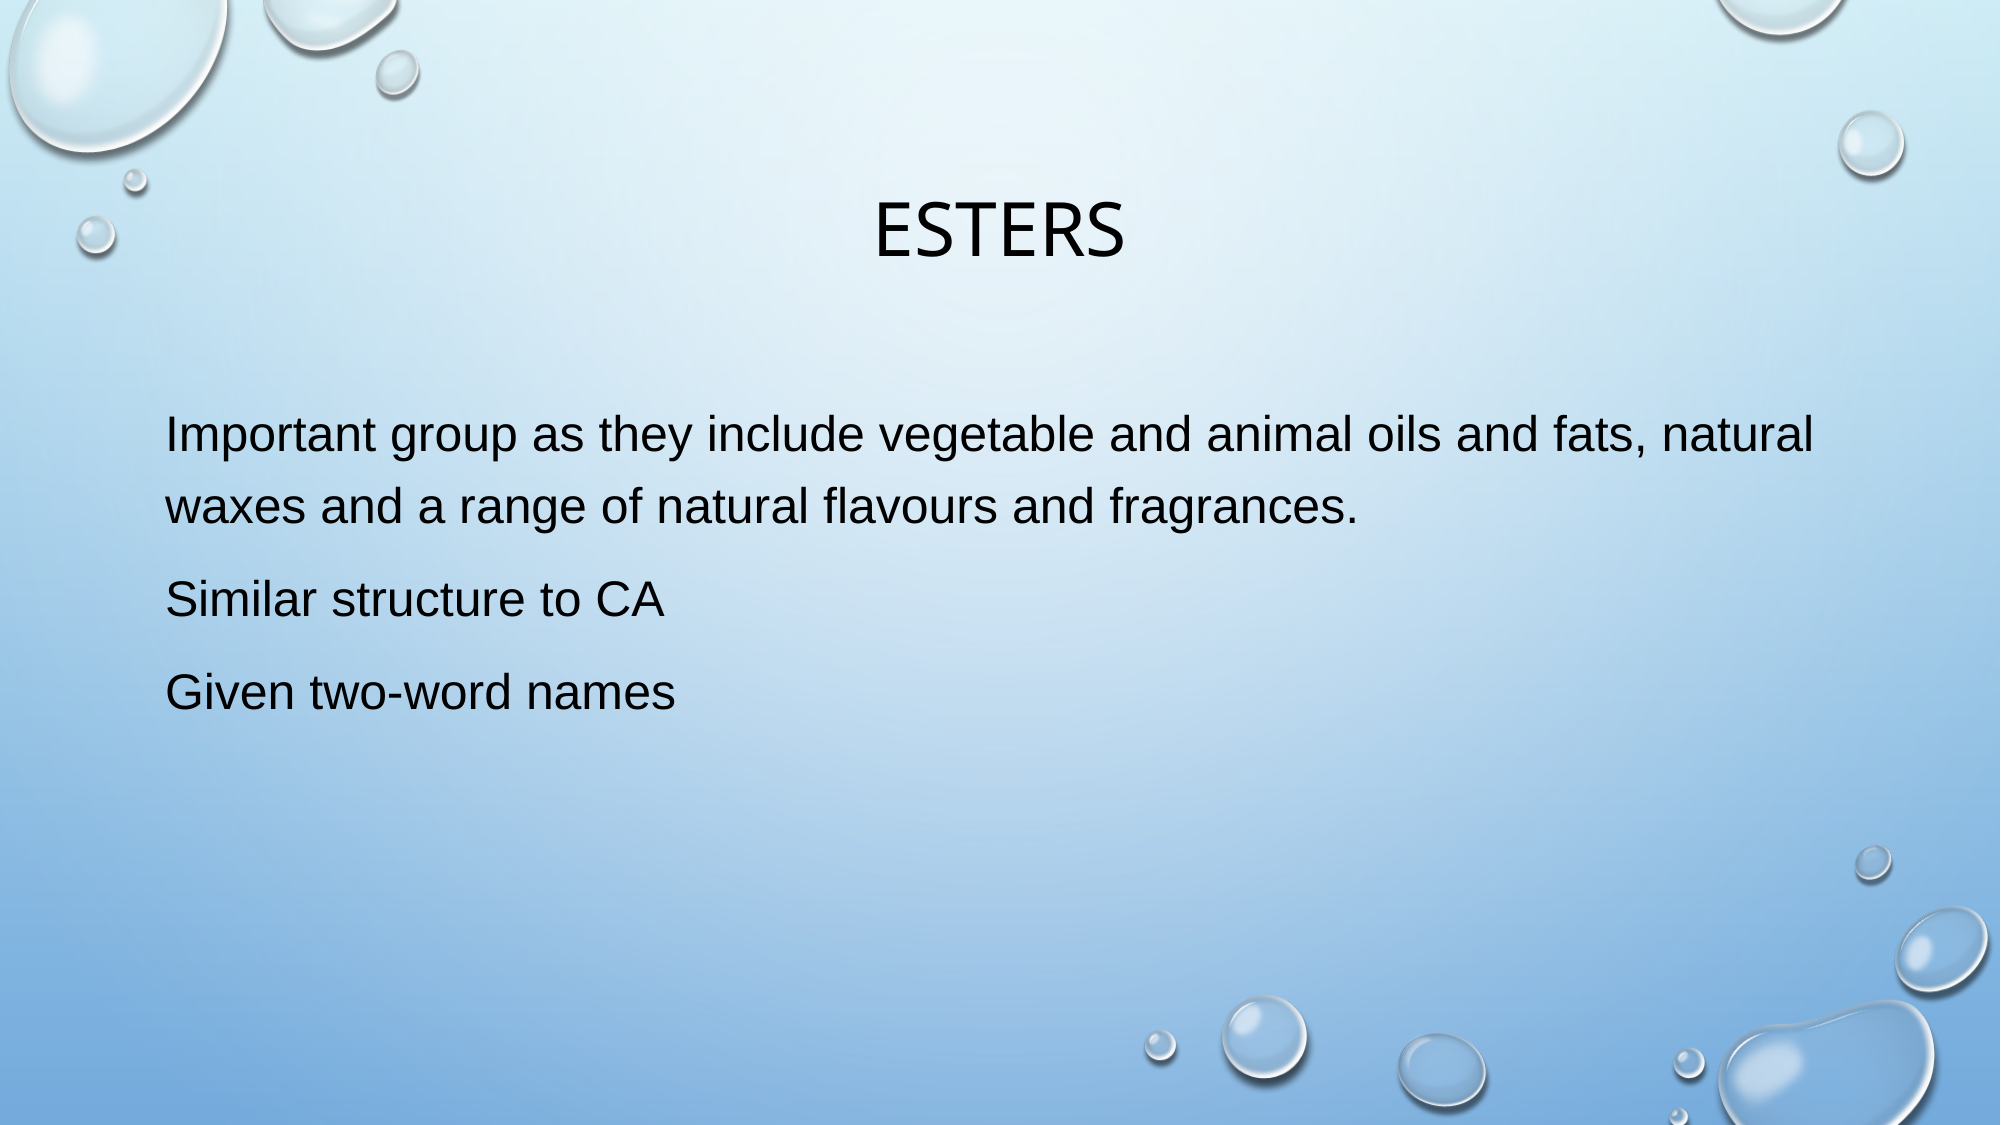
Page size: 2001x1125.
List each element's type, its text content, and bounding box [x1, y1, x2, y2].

picture [0, 0, 2000, 1125]
title Esters [149, 101, 1851, 364]
list Important group as they include vegetable and animal oils and fats, natural waxes and a range of natural flavours and fragrances. Similar structure to CA Given two-word names [150, 311, 1851, 873]
